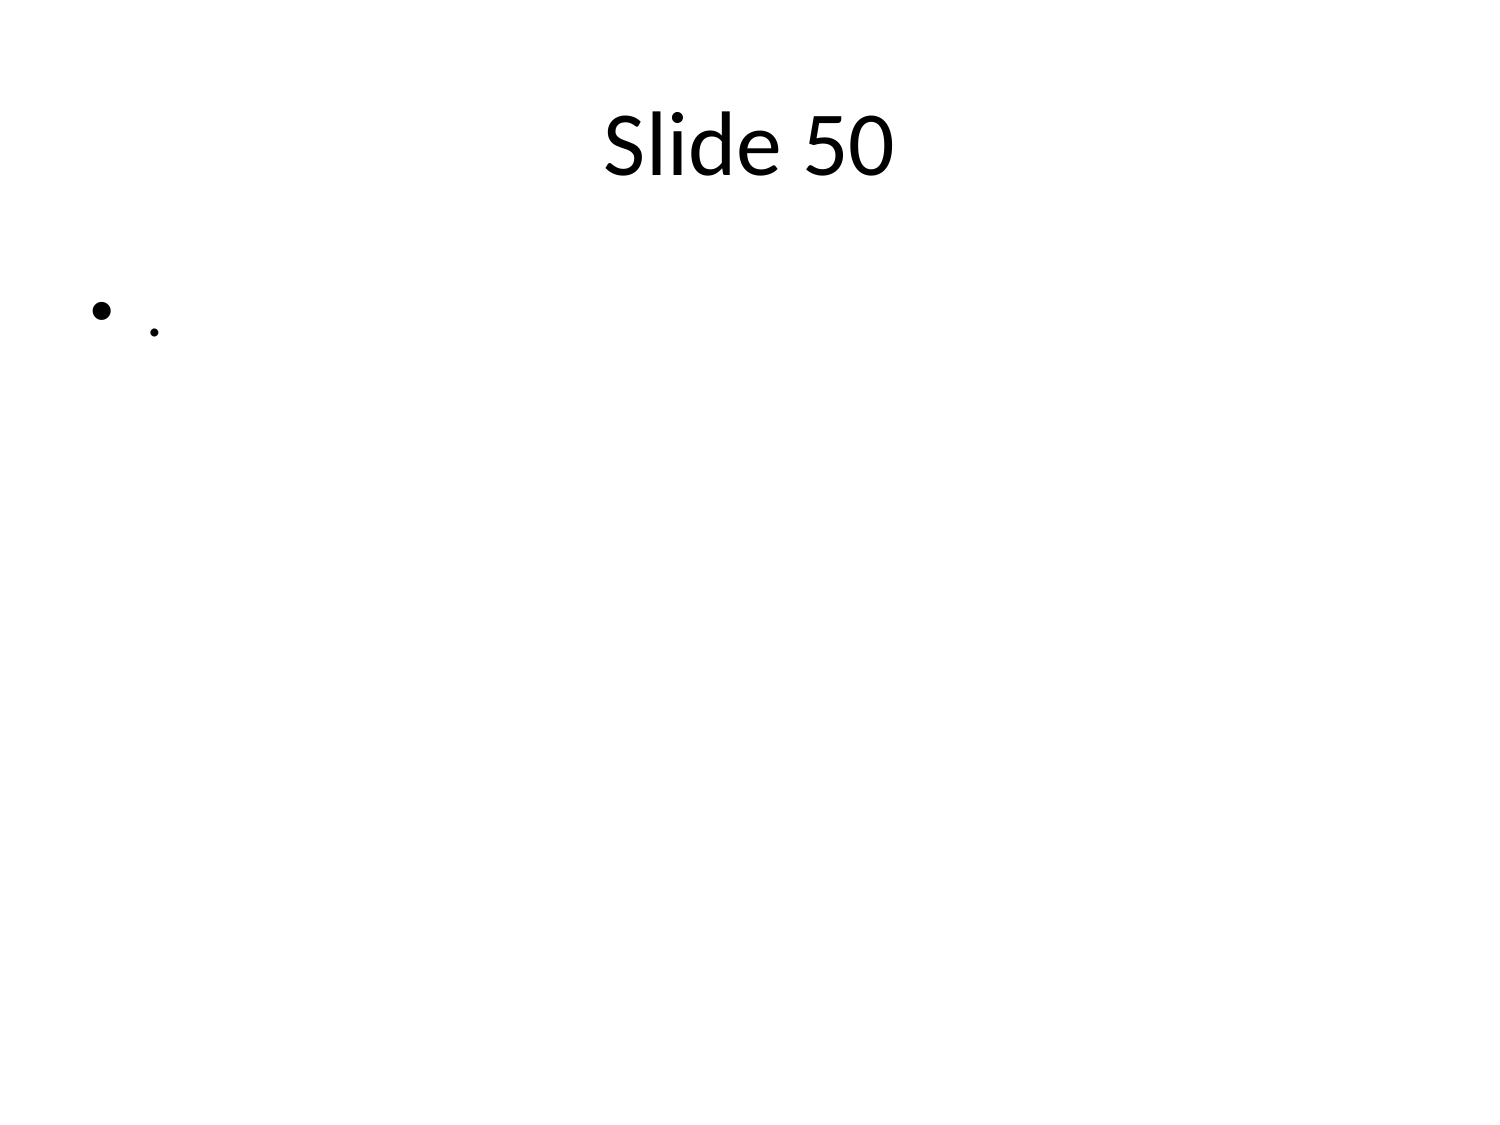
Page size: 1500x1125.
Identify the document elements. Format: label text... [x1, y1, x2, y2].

list . [75, 262, 1425, 1005]
title Slide 50 [75, 45, 1425, 233]
